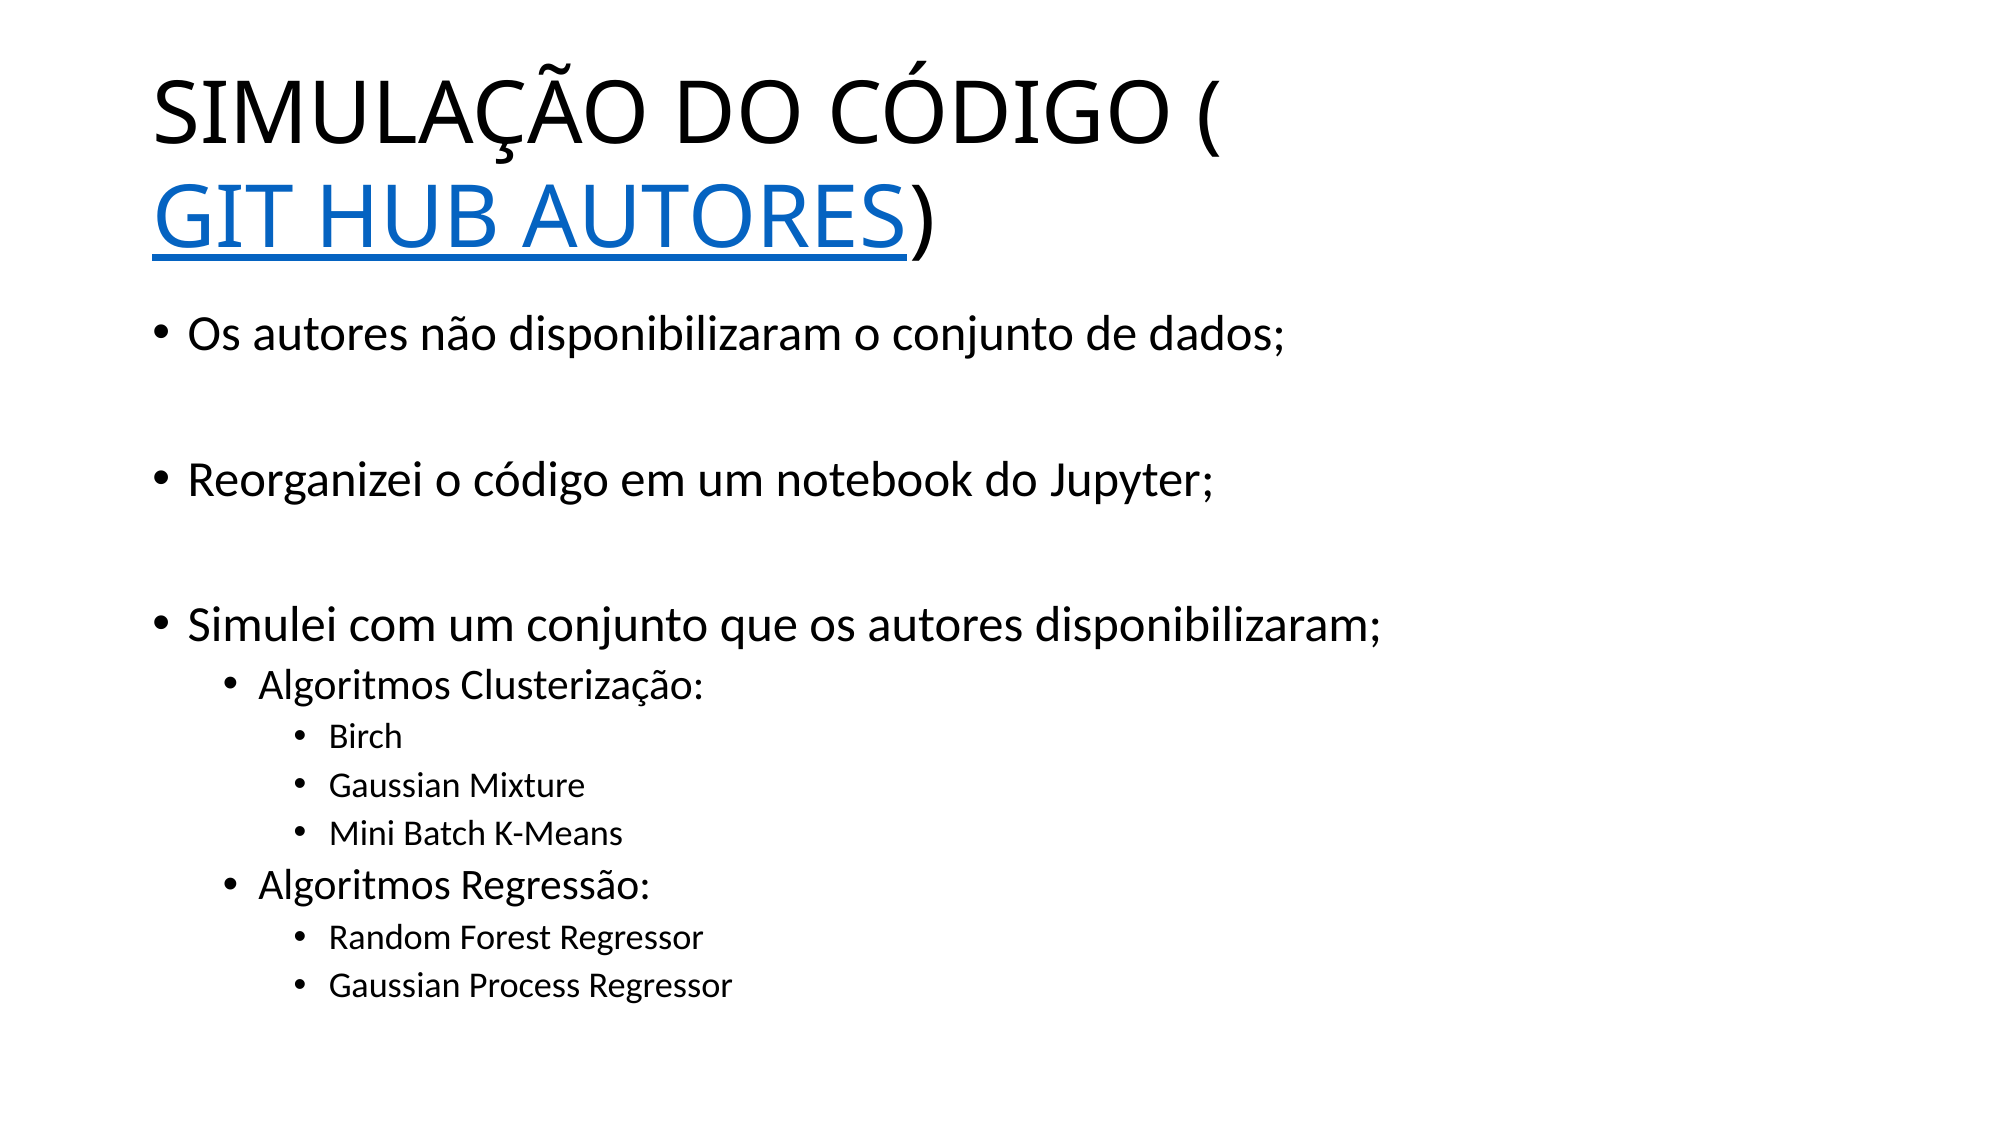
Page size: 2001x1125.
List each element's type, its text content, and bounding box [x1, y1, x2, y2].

title SIMULAÇÃO DO CÓDIGO (GIT HUB AUTORES) [137, 59, 1863, 278]
list Os autores não disponibilizaram o conjunto de dados; Reorganizei o código em um notebook do Jupyter; Simulei com um conjunto que os autores disponibilizaram; Algoritmos Clusterização: Birch Gaussian Mixture Mini Batch K-Means Algoritmos Regressão: Random Forest Regressor Gaussian Process Regressor [137, 299, 1863, 1014]
